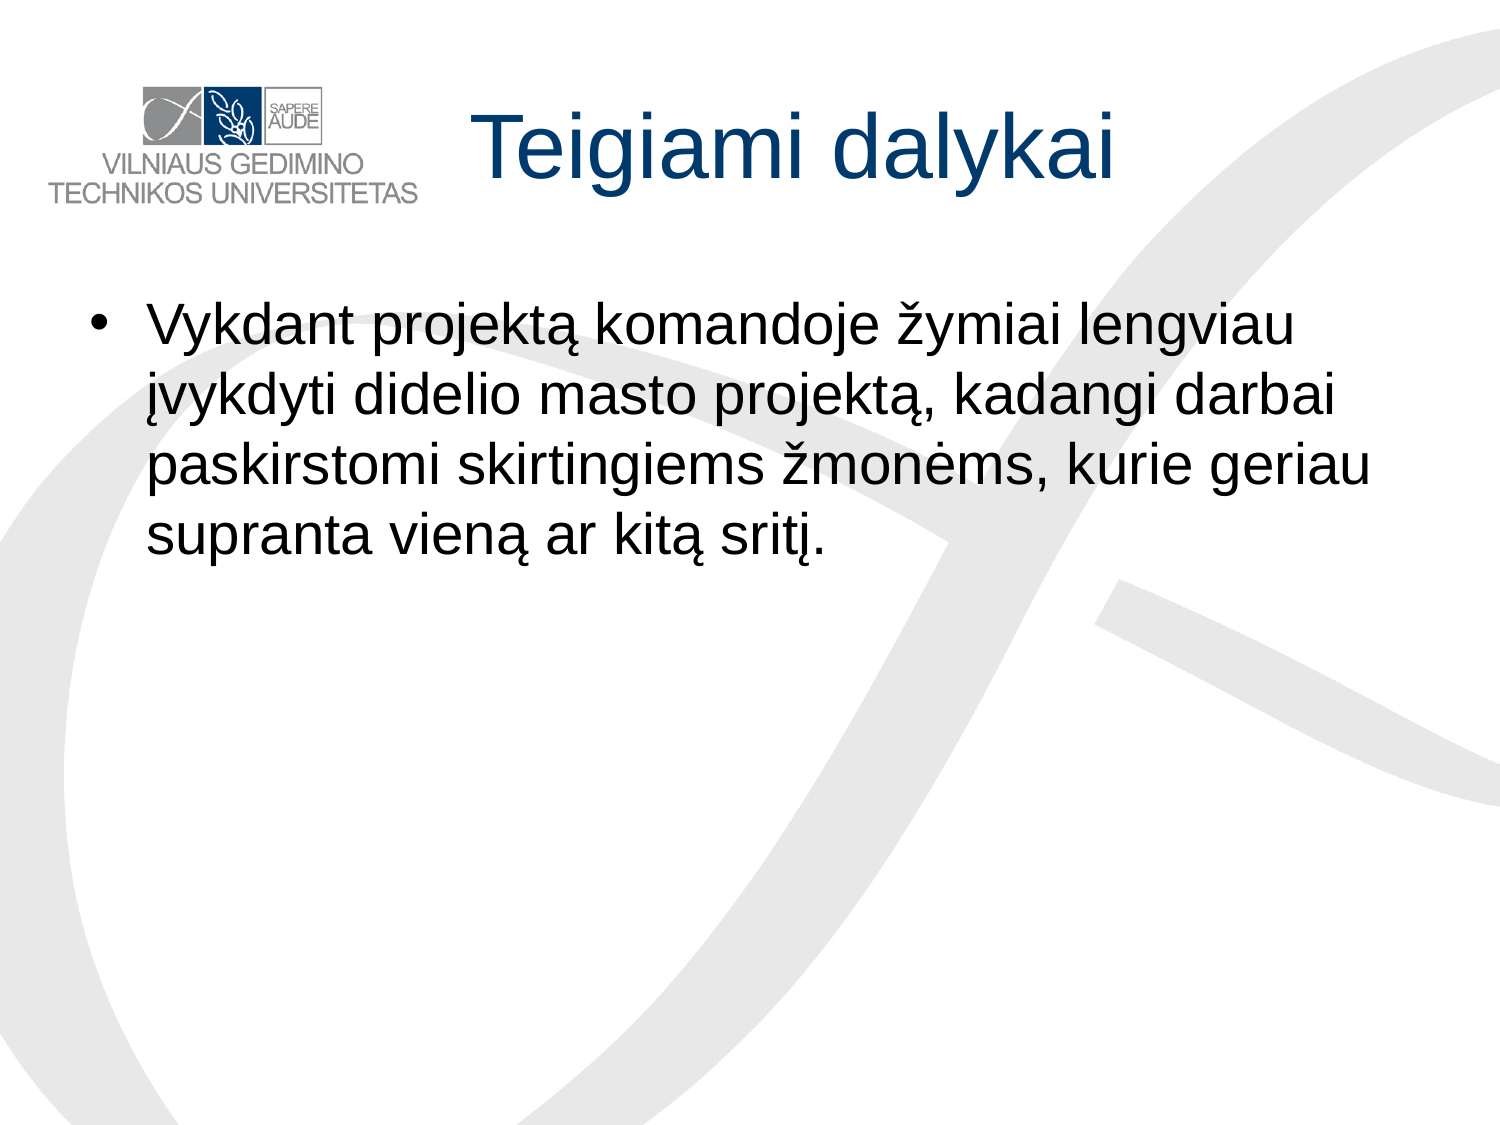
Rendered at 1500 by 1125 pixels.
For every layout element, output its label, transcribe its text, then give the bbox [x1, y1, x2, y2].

picture [0, 0, 1500, 1125]
list Vykdant projektą komandoje žymiai lengviau įvykdyti didelio masto projektą, kadangi darbai paskirstomi skirtingiems žmonėms, kurie geriau supranta vieną ar kitą sritį. [75, 278, 1447, 1035]
title Teigiami dalykai [454, 19, 1447, 265]
